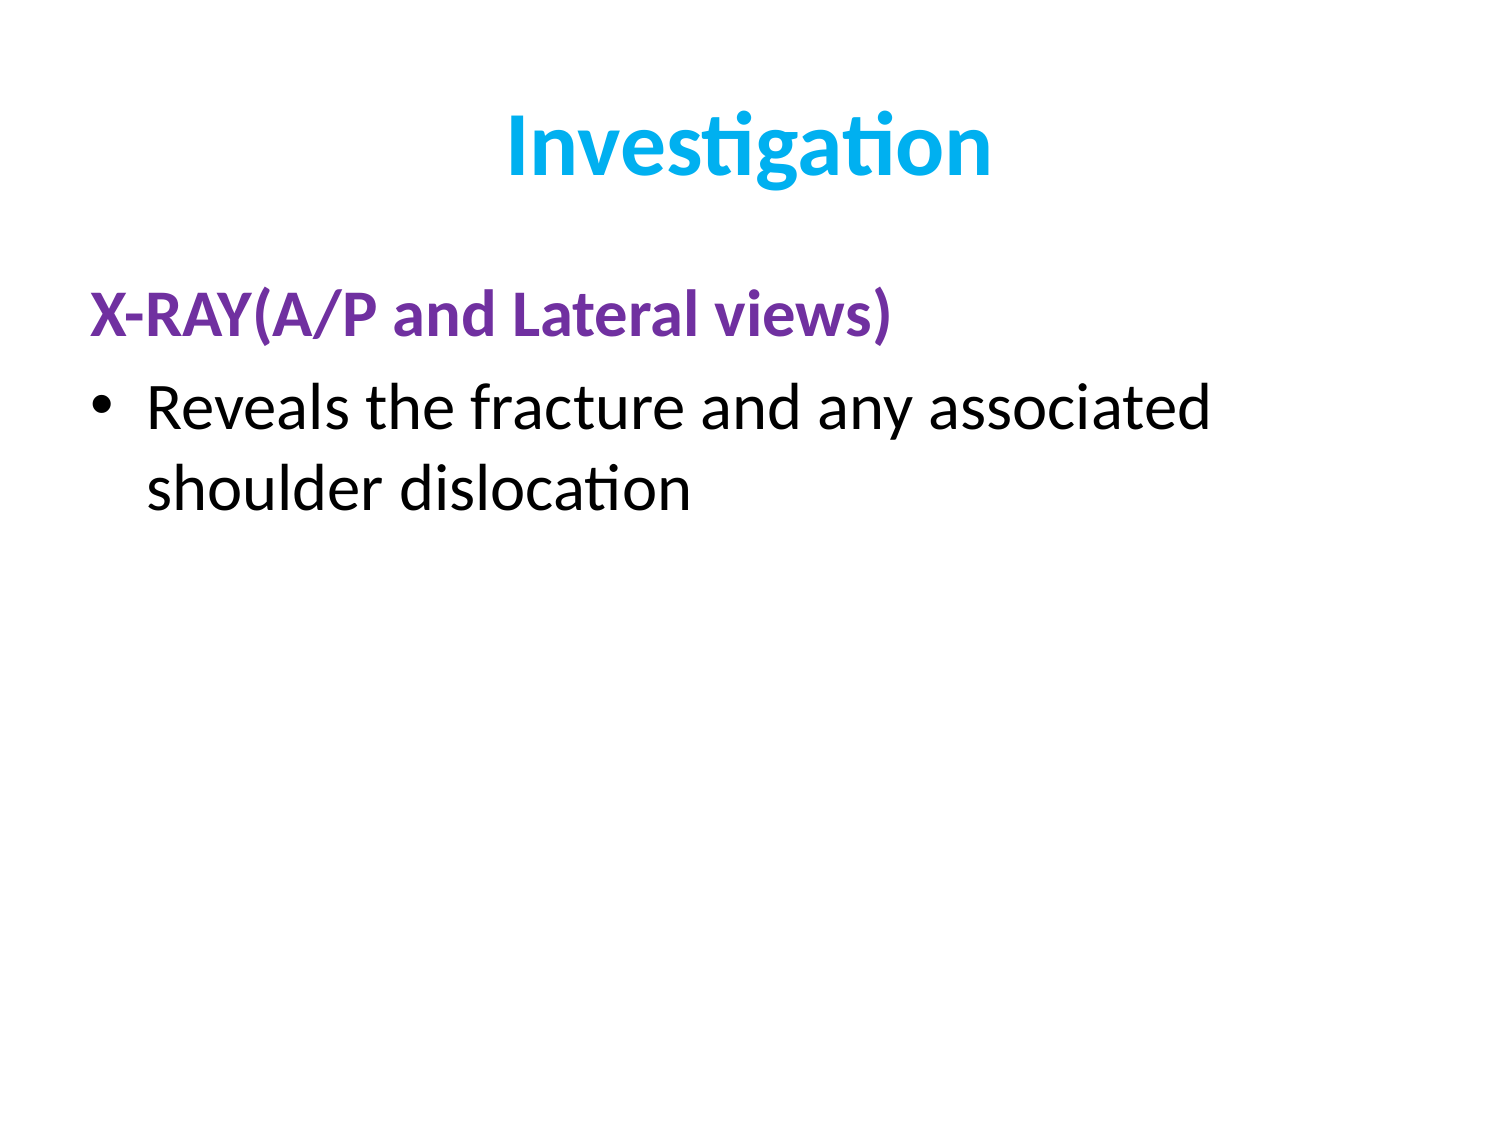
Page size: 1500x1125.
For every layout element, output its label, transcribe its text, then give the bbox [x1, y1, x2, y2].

list X-RAY(A/P and Lateral views) Reveals the fracture and any associated shoulder dislocation [75, 262, 1425, 1005]
title Investigation [75, 45, 1425, 233]
